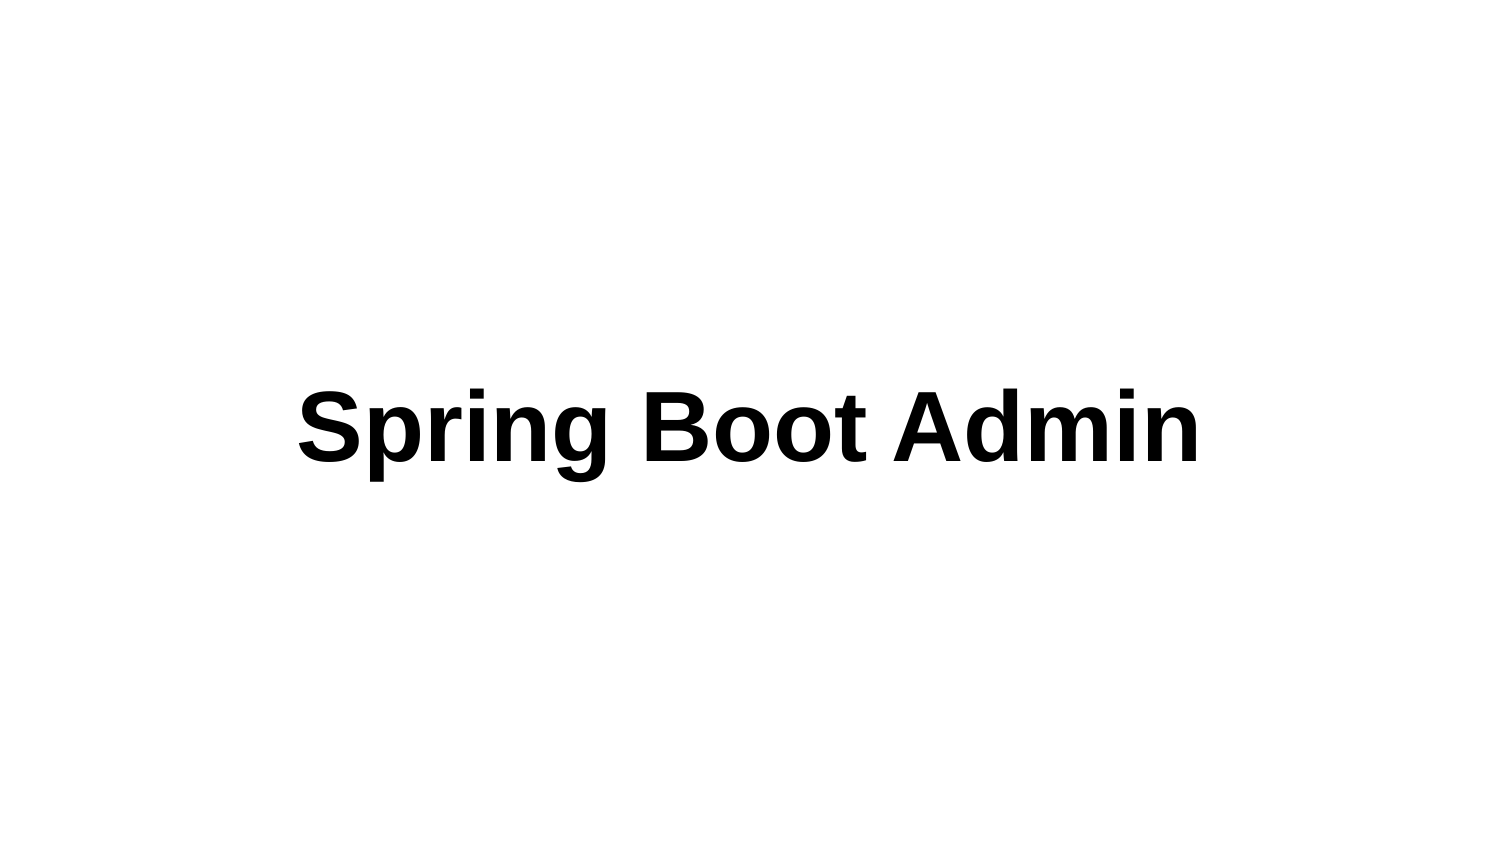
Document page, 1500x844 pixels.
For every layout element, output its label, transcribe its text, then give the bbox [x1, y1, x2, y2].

title Spring Boot Admin [112, 279, 1388, 565]
